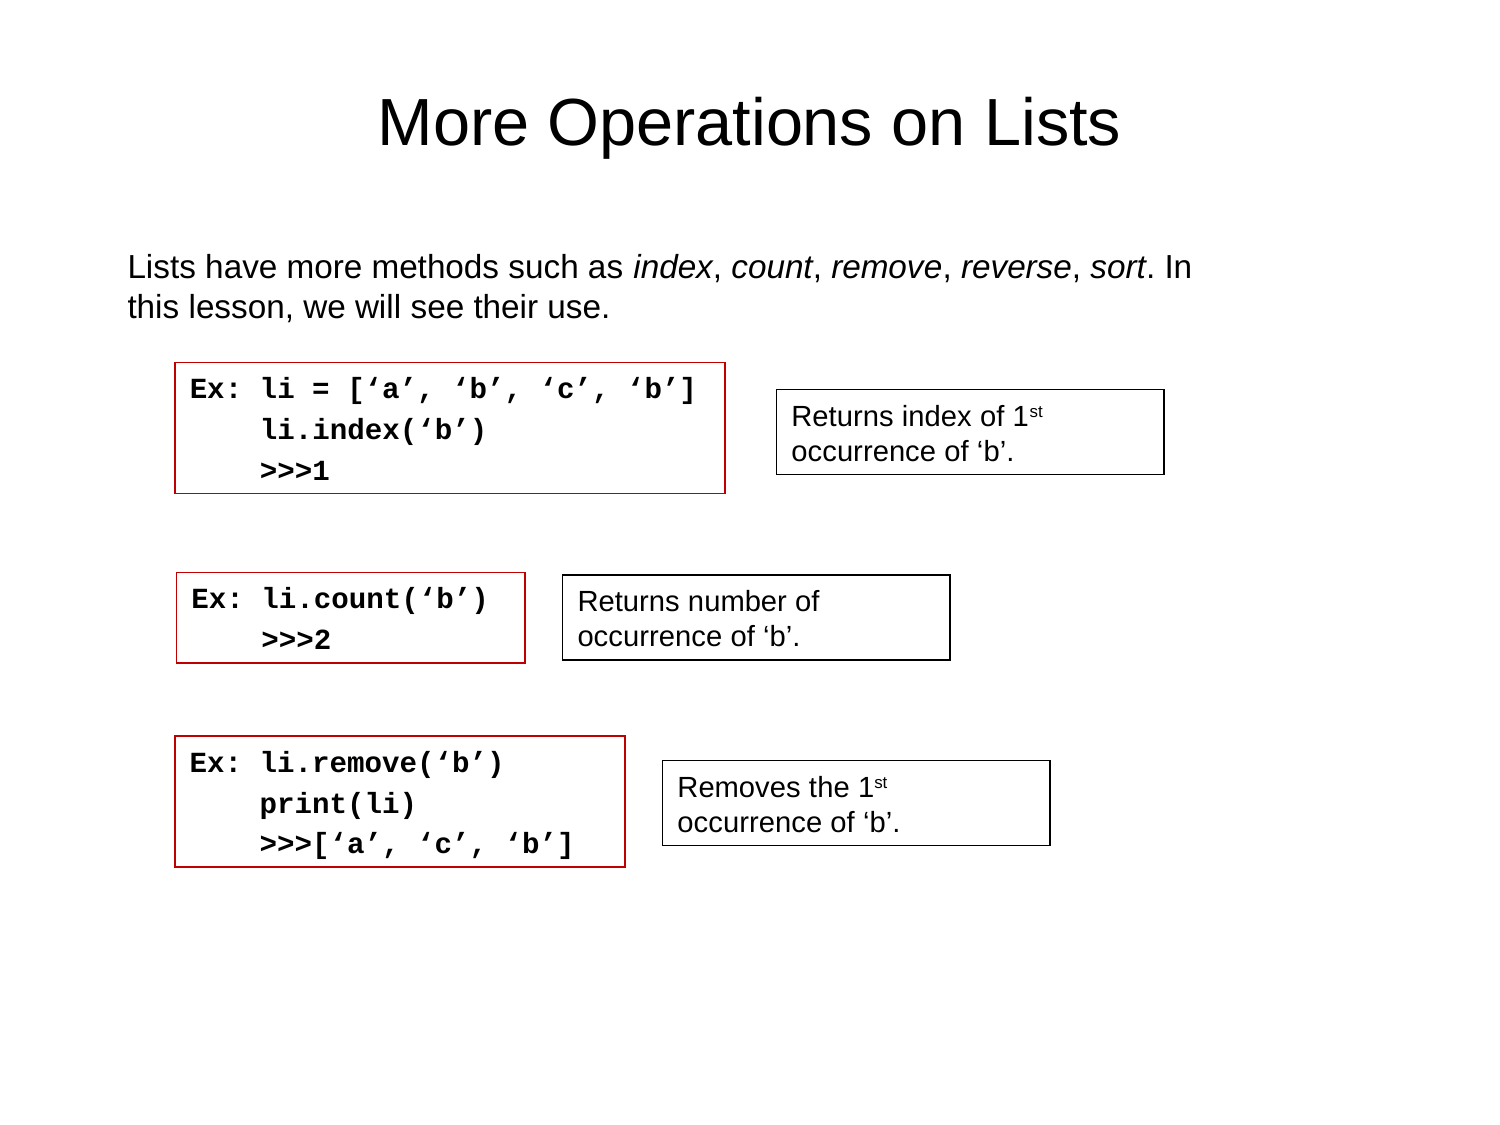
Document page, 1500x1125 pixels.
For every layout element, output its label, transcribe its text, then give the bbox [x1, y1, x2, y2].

text_box Returns number of occurrence of ‘b’. [562, 575, 950, 661]
text_box Removes the 1st occurrence of ‘b’. [662, 760, 1050, 846]
title More Operations on Lists [112, 24, 1388, 213]
text_box Returns index of 1st occurrence of ‘b’. [776, 389, 1164, 475]
text_box Ex: li = [‘a’, ‘b’, ‘c’, ‘b’] li.index(‘b’) >>>1 [174, 362, 725, 494]
list Lists have more methods such as index, count, remove, reverse, sort. In this lesson, we will see their use. [112, 237, 1235, 1000]
text_box Ex: li.remove(‘b’) print(li) >>>[‘a’, ‘c’, ‘b’] [174, 735, 625, 868]
text_box Ex: li.count(‘b’) >>>2 [176, 572, 525, 663]
